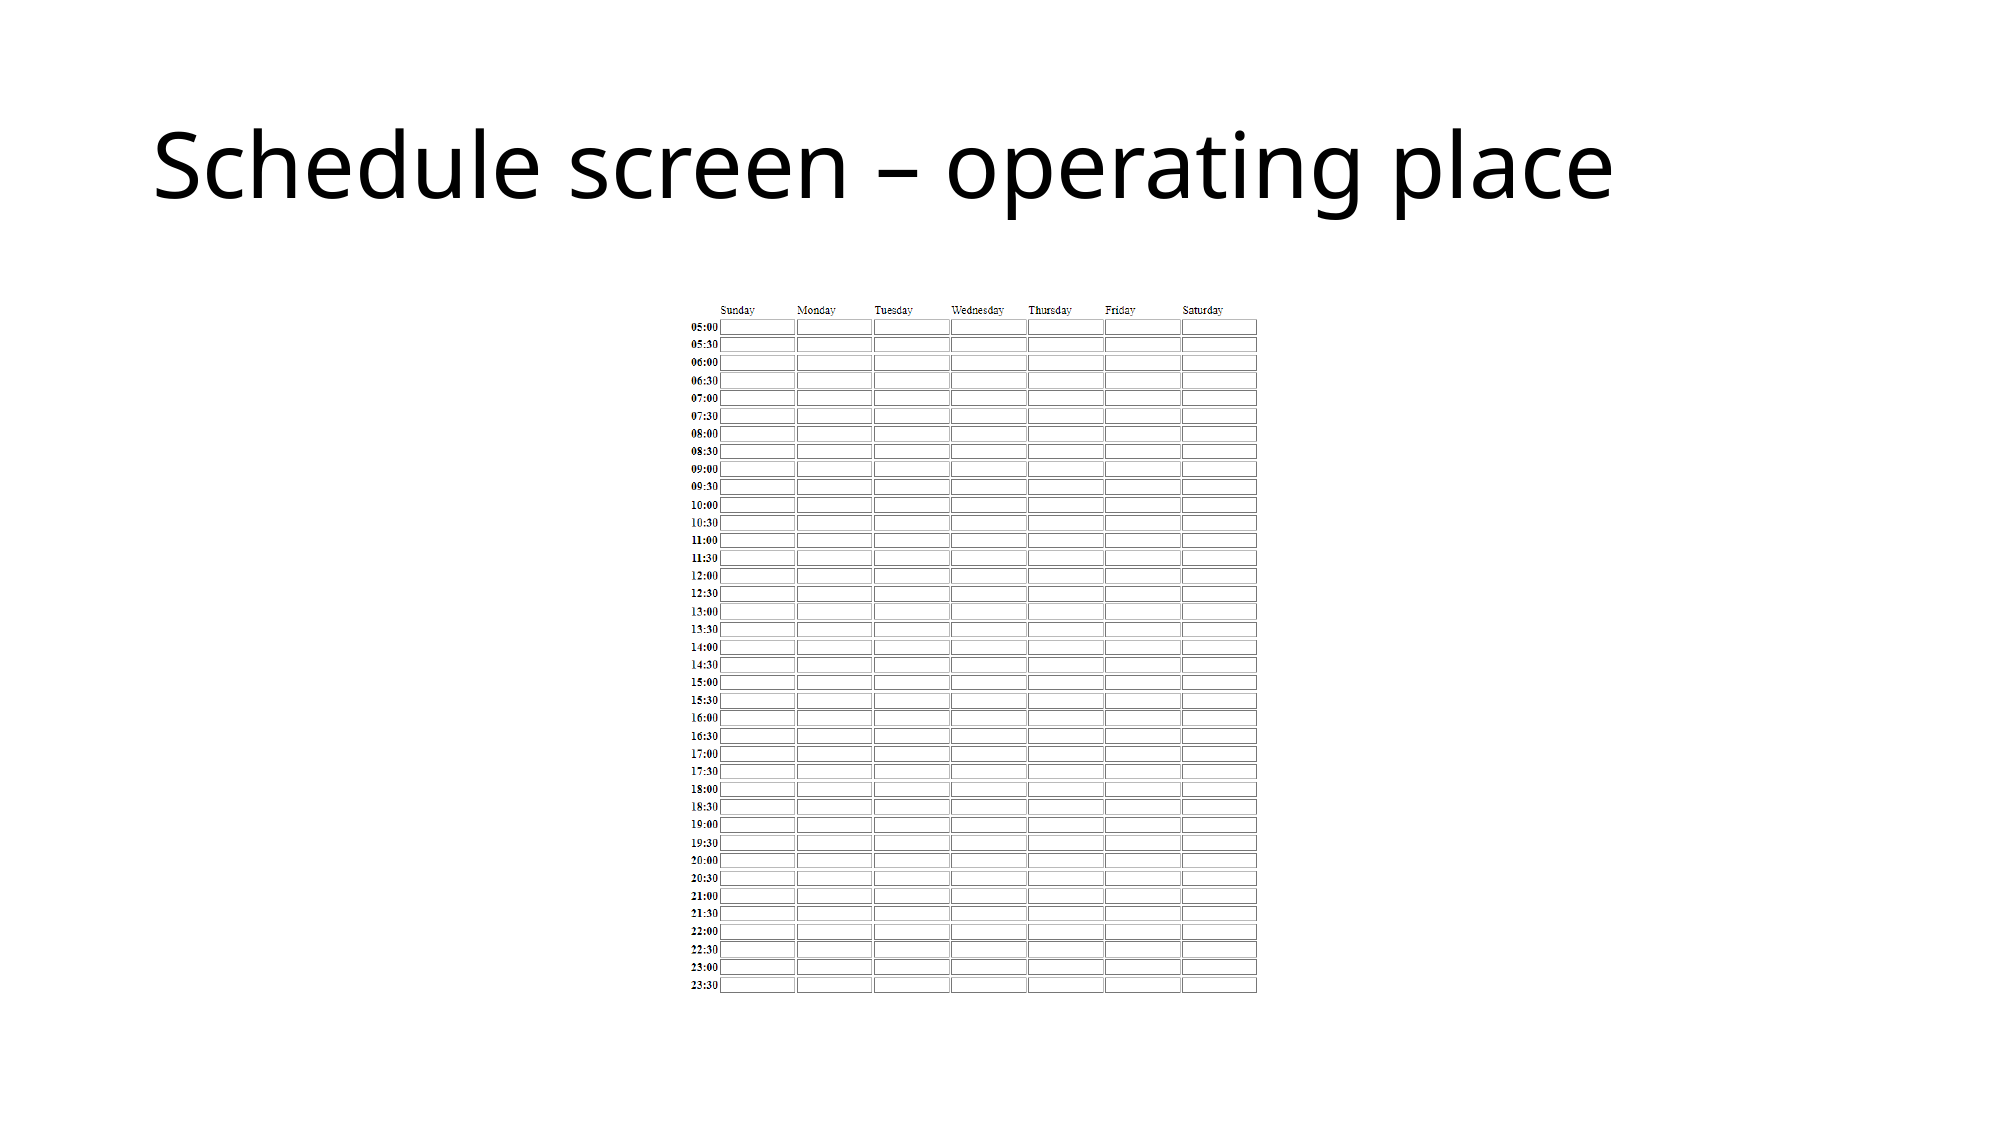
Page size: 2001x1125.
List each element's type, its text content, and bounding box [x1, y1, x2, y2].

title Schedule screen – operating place [137, 59, 1863, 278]
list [685, 299, 1315, 1014]
